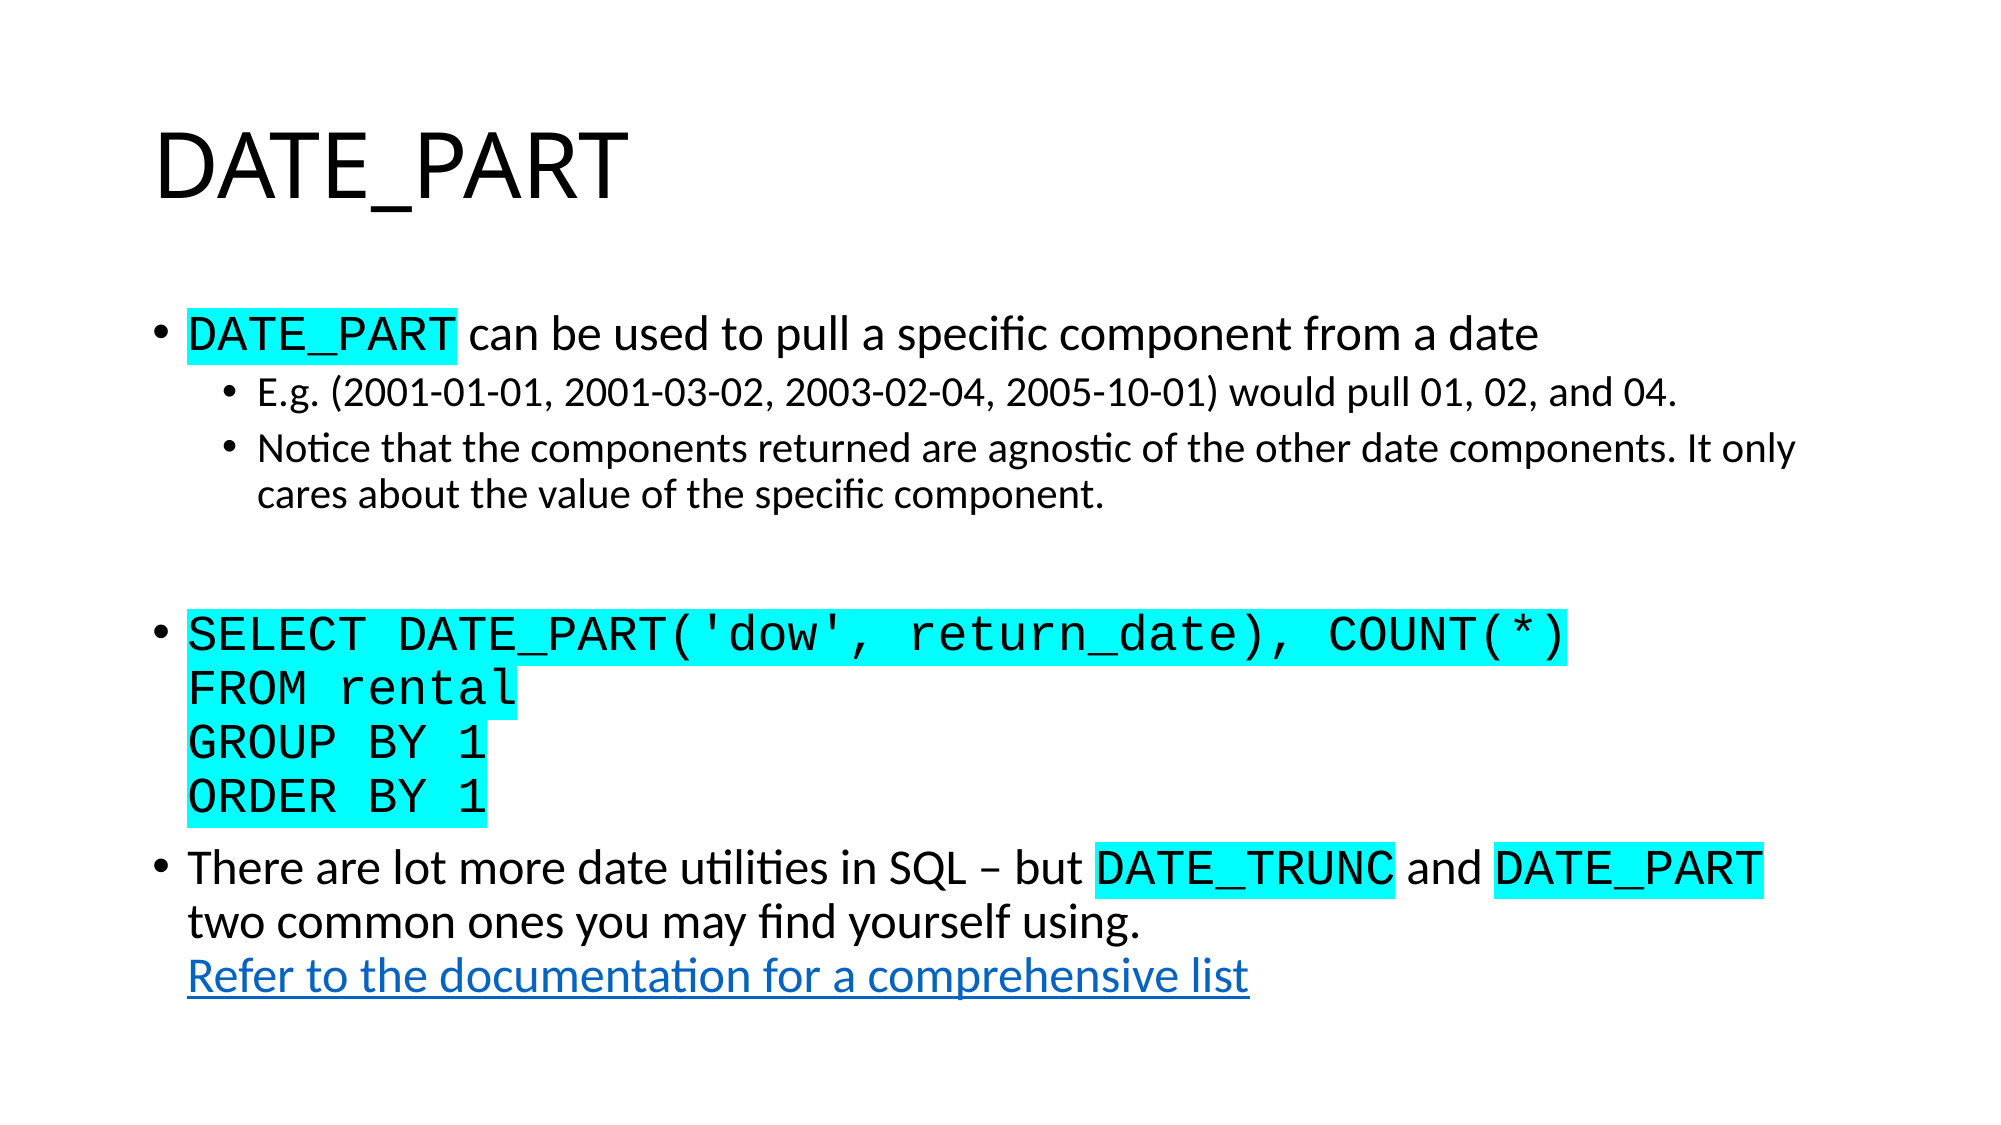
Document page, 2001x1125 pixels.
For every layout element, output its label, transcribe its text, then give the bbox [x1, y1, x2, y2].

title DATE_PART [137, 59, 1863, 278]
list DATE_PART can be used to pull a specific component from a date E.g. (2001-01-01, 2001-03-02, 2003-02-04, 2005-10-01) would pull 01, 02, and 04. Notice that the components returned are agnostic of the other date components. It only cares about the value of the specific component. SELECT DATE_PART('dow', return_date), COUNT(*) FROM rental GROUP BY 1 ORDER BY 1 There are lot more date utilities in SQL – but DATE_TRUNC and DATE_PART two common ones you may find yourself using. Refer to the documentation for a comprehensive list [137, 299, 1863, 1014]
